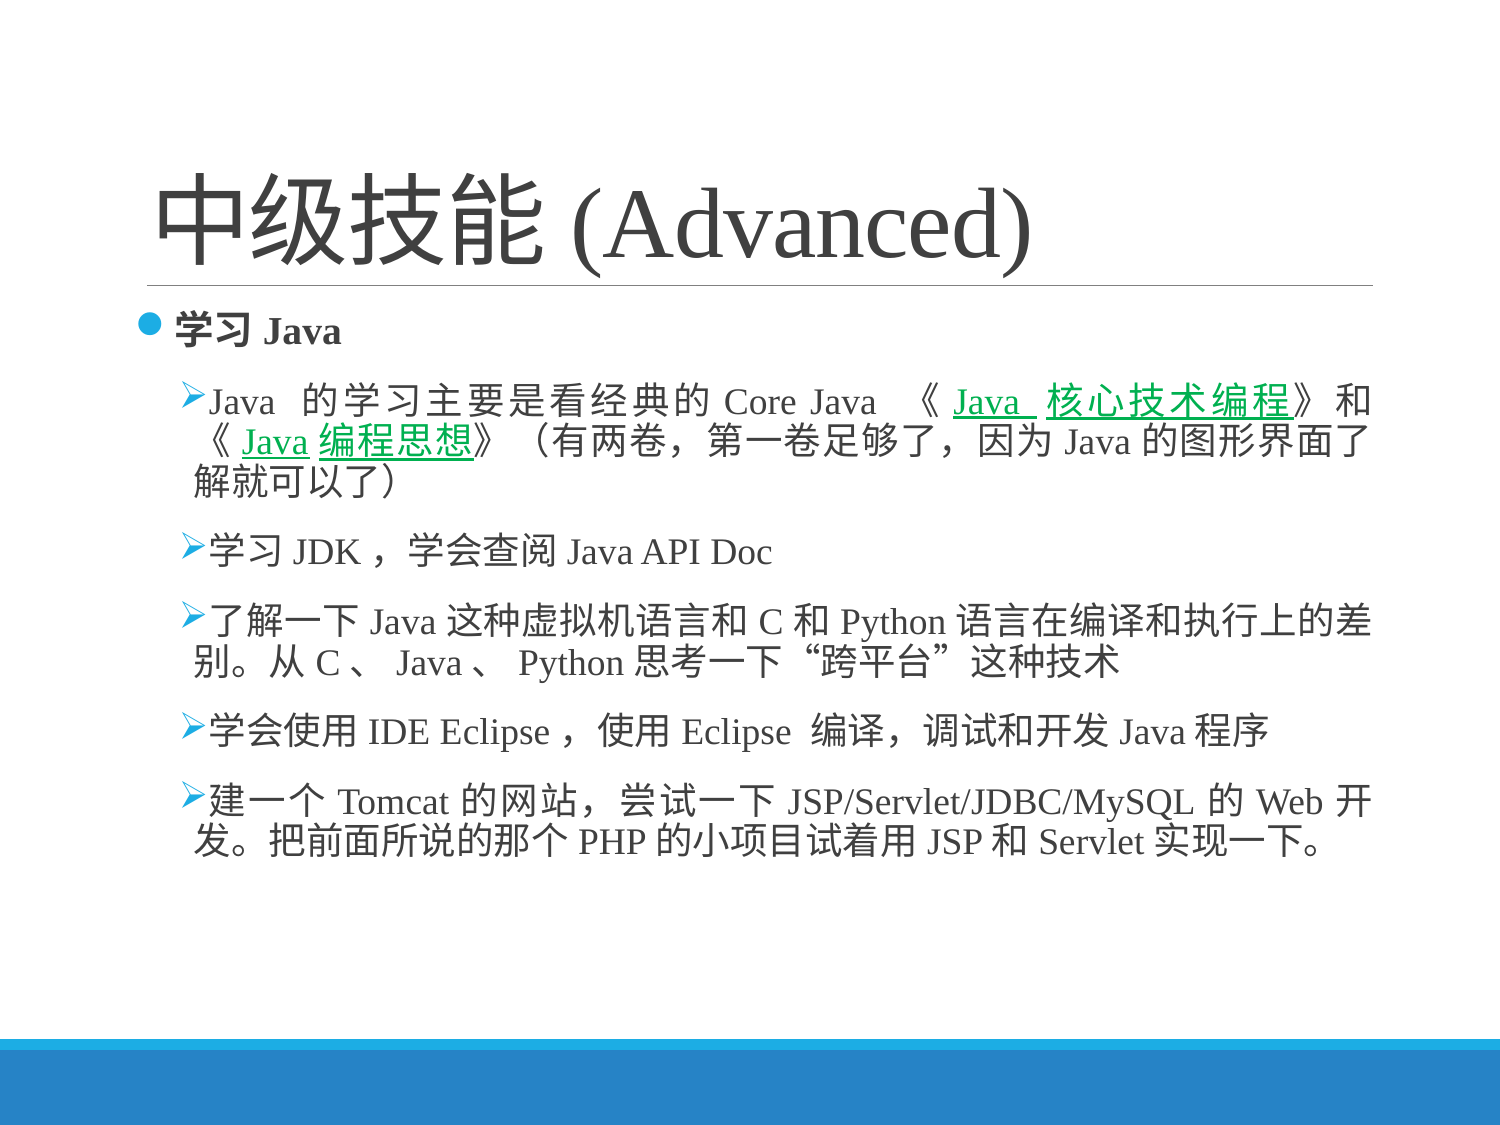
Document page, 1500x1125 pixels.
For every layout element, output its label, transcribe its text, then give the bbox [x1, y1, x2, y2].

title 中级技能(Advanced) [135, 47, 1373, 285]
list 学习Java Java 的学习主要是看经典的Core Java 《Java 核心技术编程》和《Java编程思想》（有两卷，第一卷足够了，因为Java的图形界面了解就可以了） 学习JDK，学会查阅Java API Doc 了解一下Java这种虚拟机语言和C和Python语言在编译和执行上的差别。从C、Java、Python思考一下“跨平台”这种技术 学会使用IDE Eclipse，使用Eclipse 编译，调试和开发Java程序 建一个Tomcat的网站，尝试一下JSP/Servlet/JDBC/MySQL的Web开发。把前面所说的那个PHP的小项目试着用JSP和Servlet实现一下。 [135, 302, 1373, 963]
